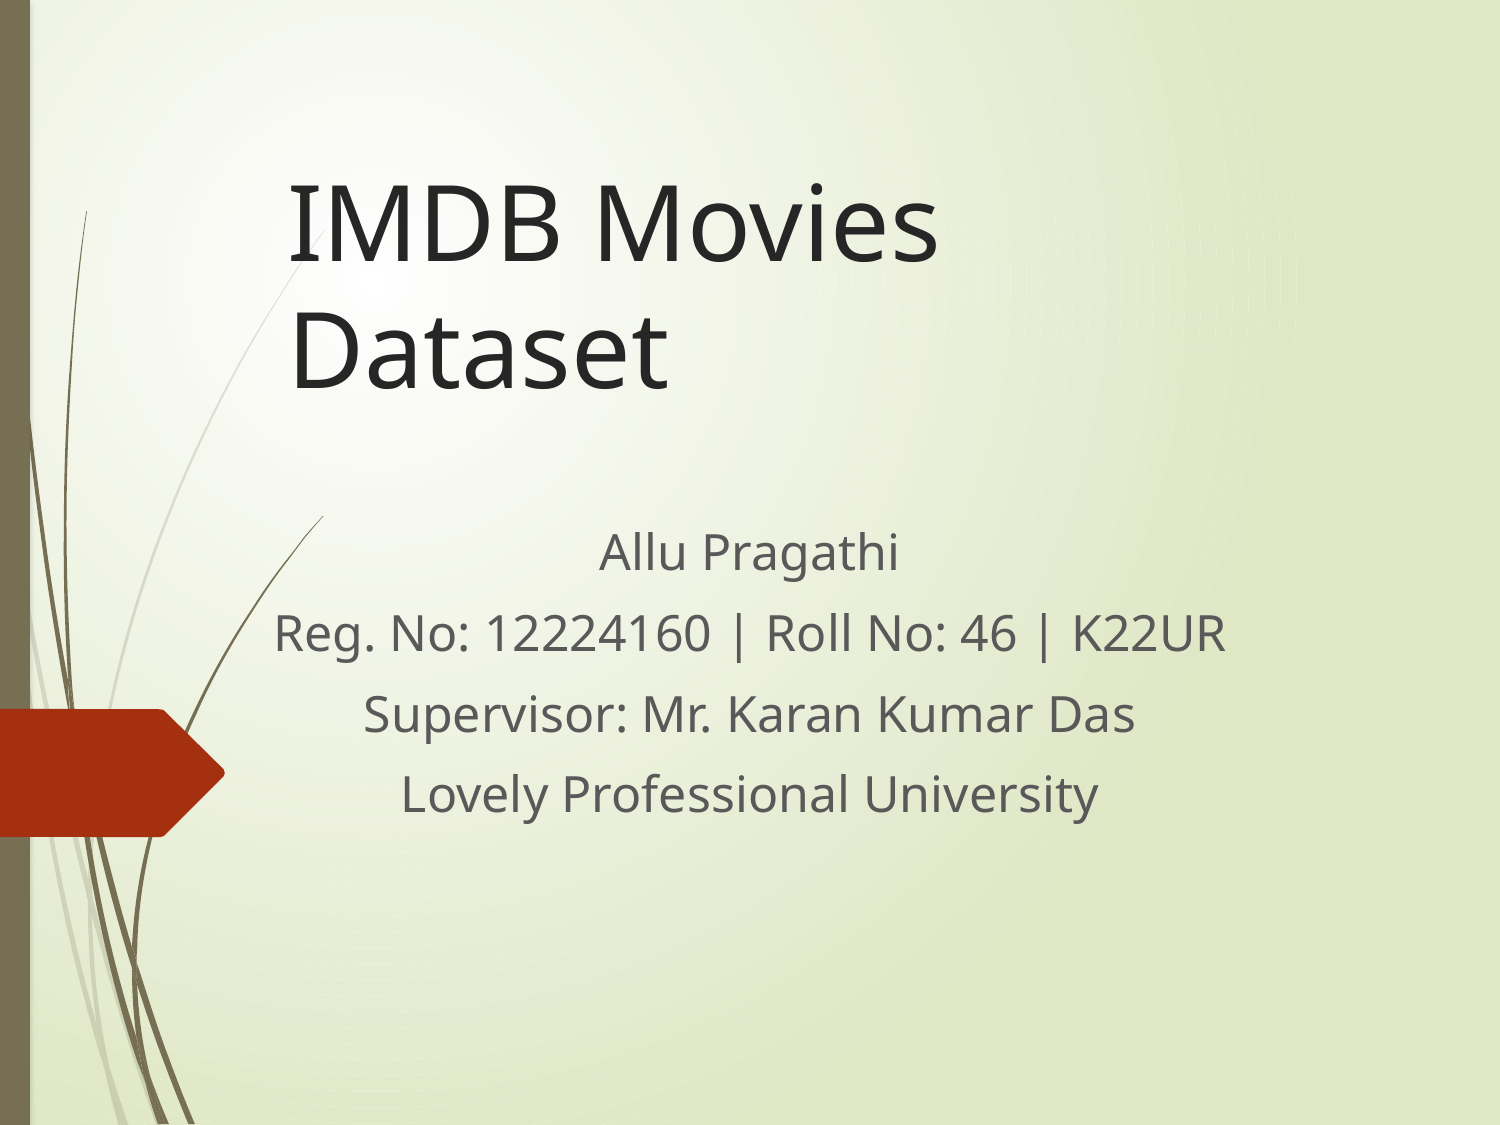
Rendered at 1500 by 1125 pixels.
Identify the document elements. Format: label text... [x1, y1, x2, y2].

subtitle Allu Pragathi Reg. No: 12224160 | Roll No: 46 | K22UR Supervisor: Mr. Karan Kumar Das Lovely Professional University [113, 512, 1387, 693]
title IMDB Movies Dataset [272, 146, 1228, 417]
